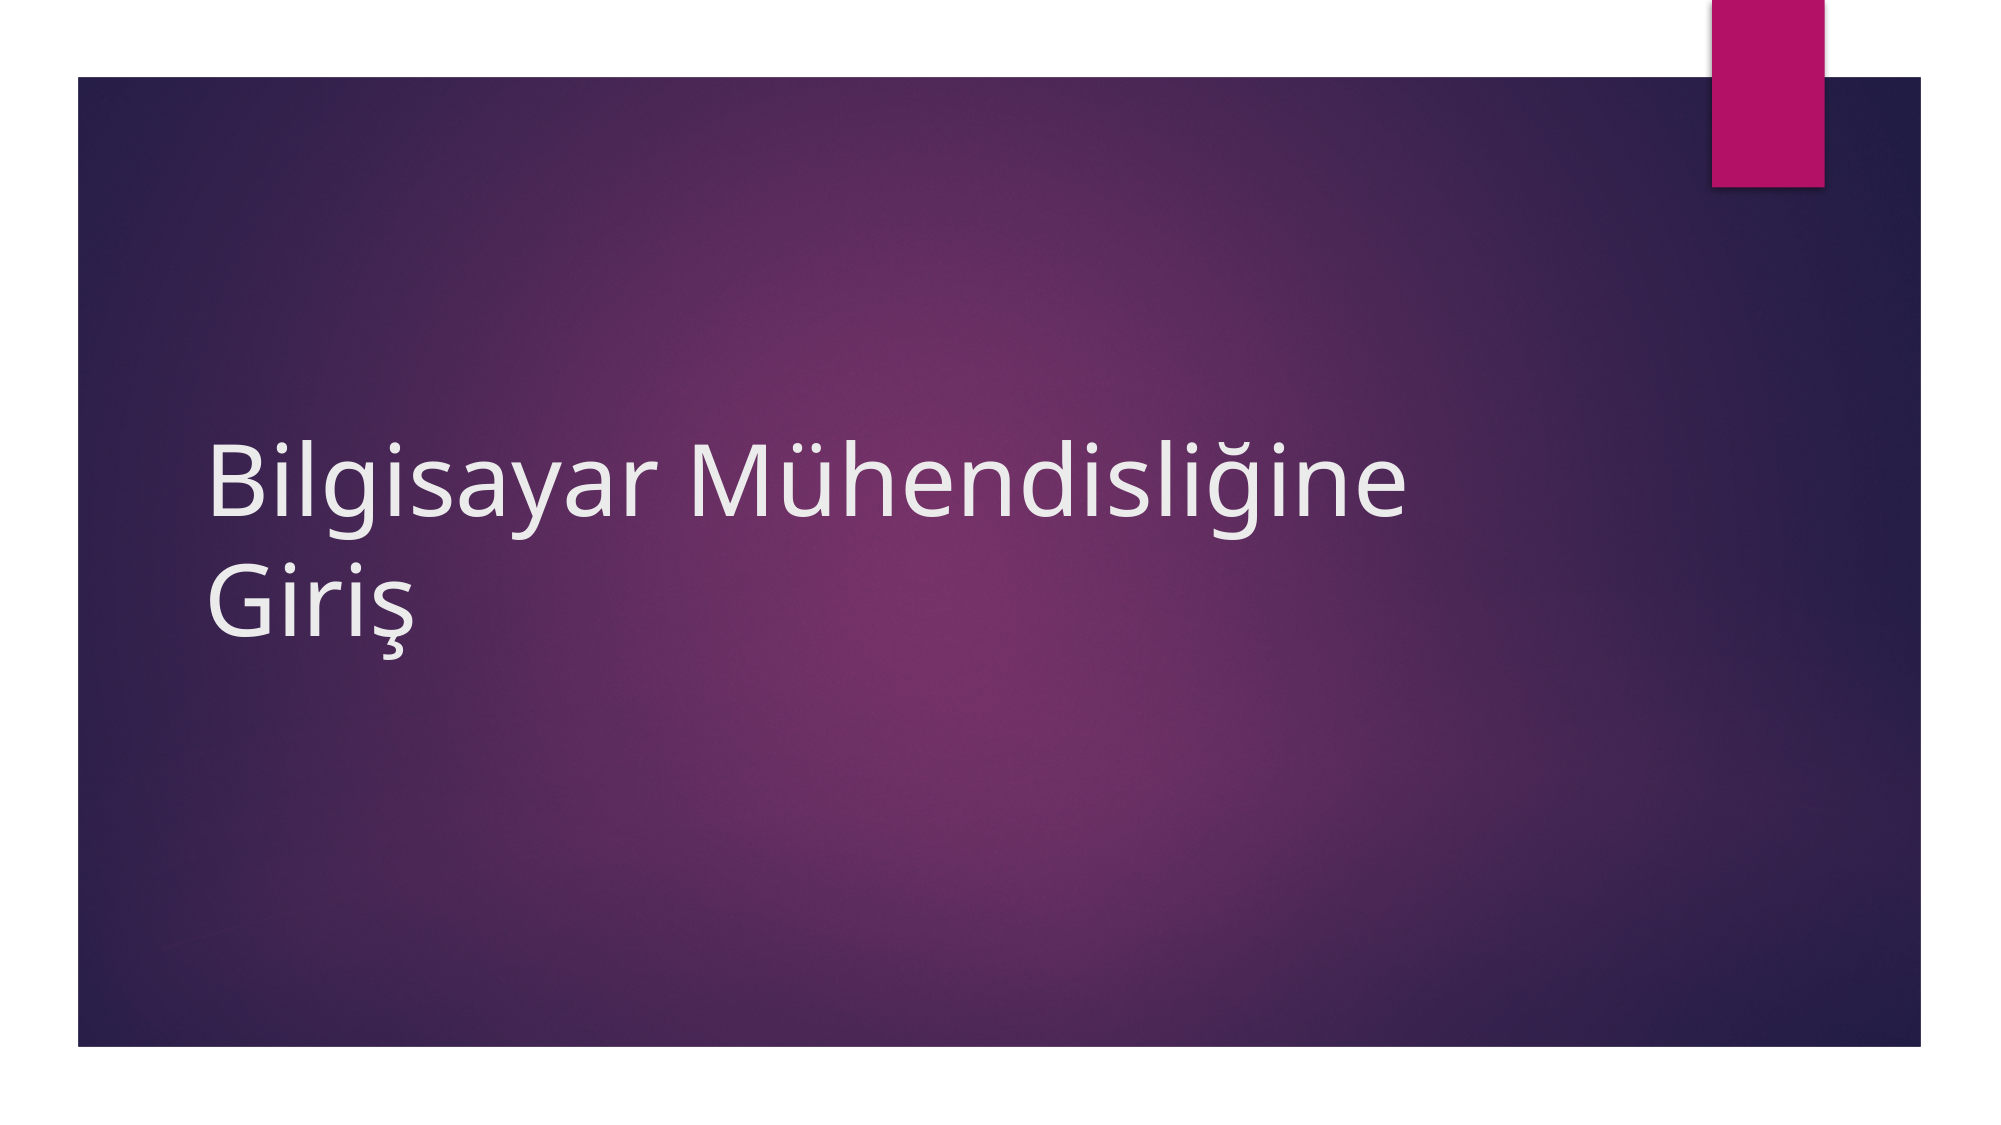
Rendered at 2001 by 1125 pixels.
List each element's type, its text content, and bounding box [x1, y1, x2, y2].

title Bilgisayar Mühendisliğine Giriş [189, 344, 1638, 784]
